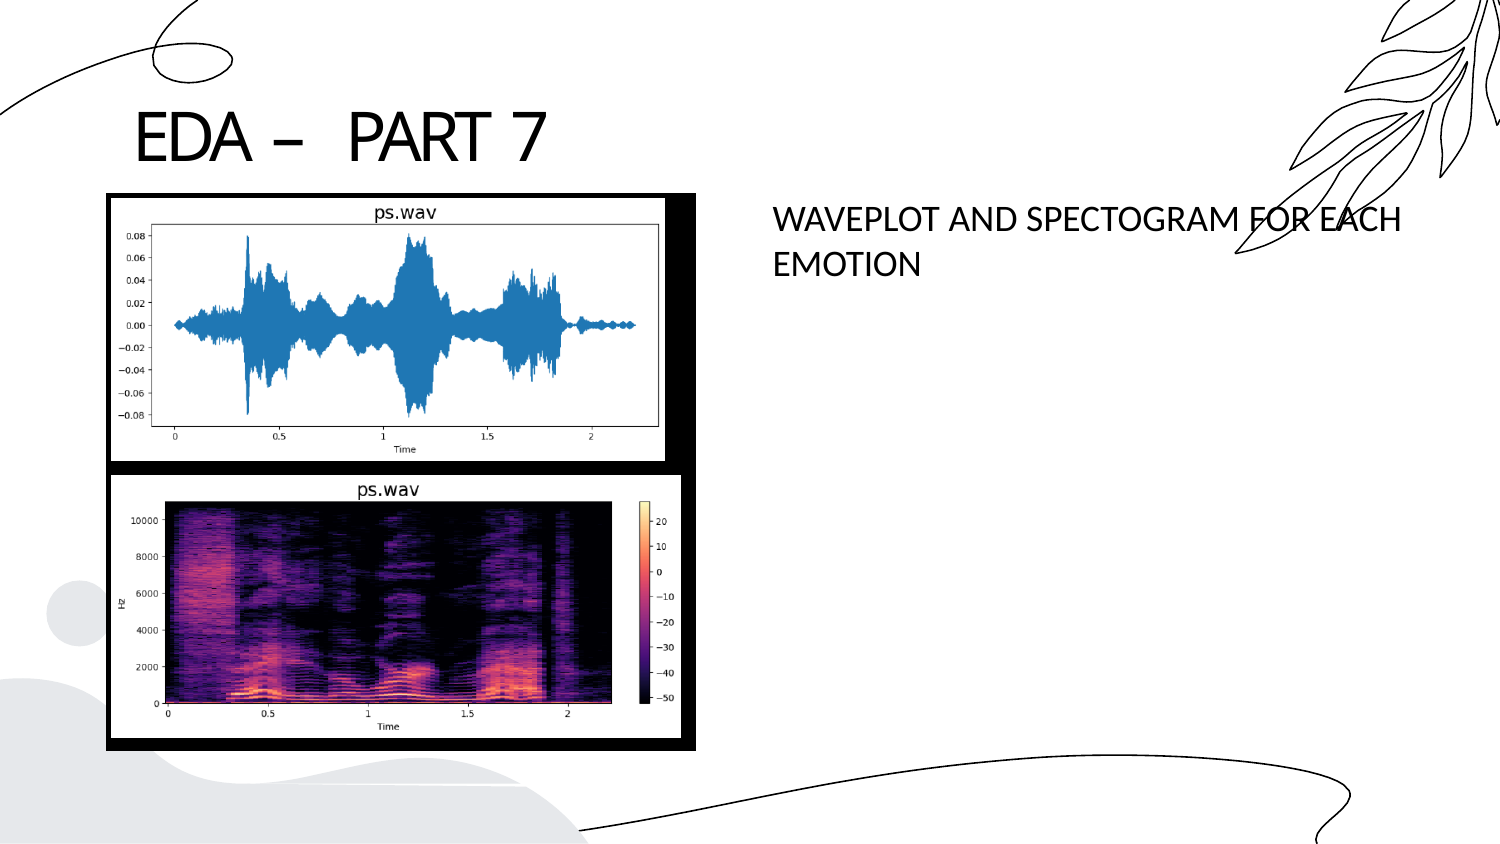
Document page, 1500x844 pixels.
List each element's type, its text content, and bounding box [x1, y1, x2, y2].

text_box WAVEPLOT AND SPECTOGRAM FOR EACH EMOTION [772, 193, 1425, 751]
title EDA – PART 7 [129, 92, 1371, 180]
picture [106, 193, 697, 752]
